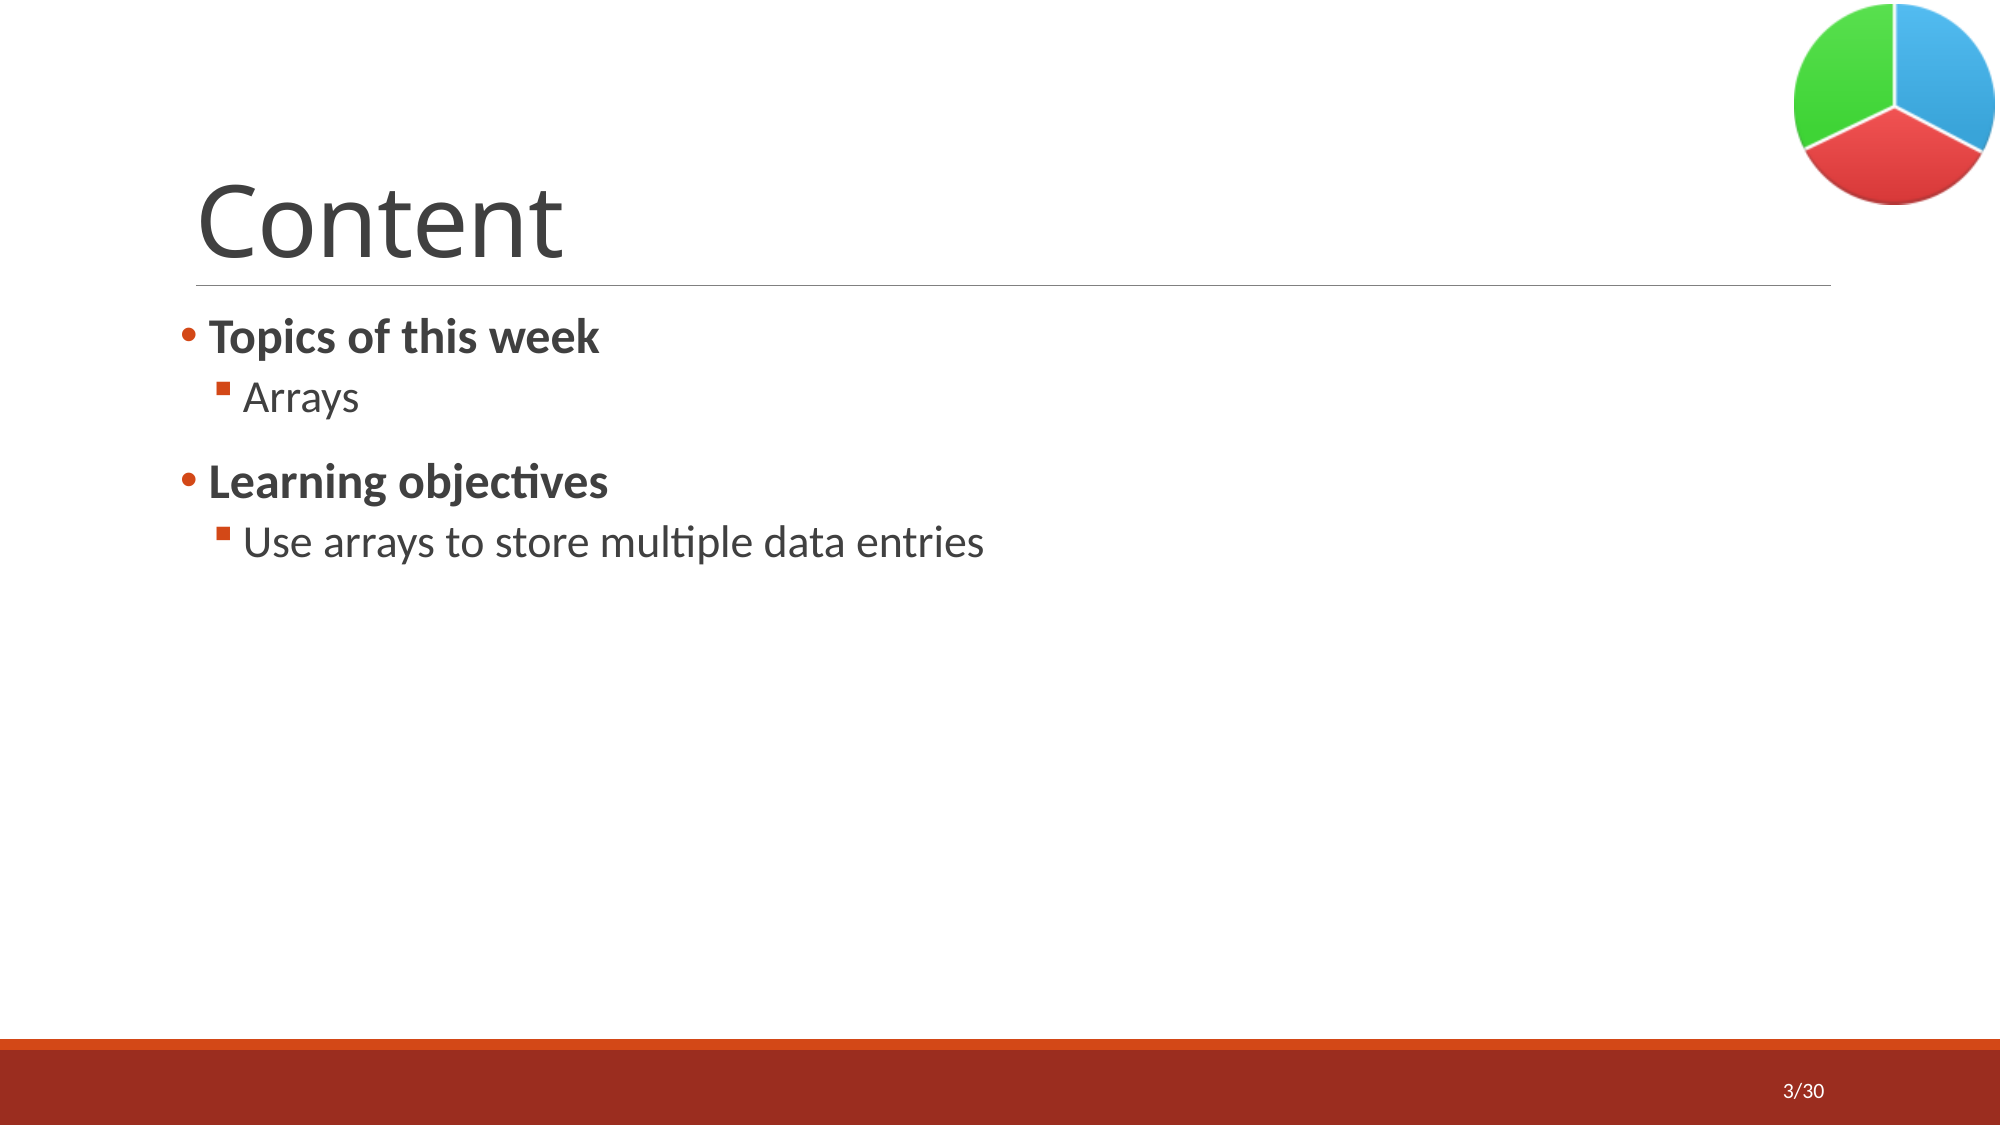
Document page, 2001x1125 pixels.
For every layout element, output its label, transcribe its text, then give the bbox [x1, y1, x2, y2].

title Content [180, 47, 1830, 285]
slide_number 3/30 [1624, 1059, 1840, 1120]
picture [1794, 4, 1996, 206]
list Topics of this week Arrays Learning objectives Use arrays to store multiple data entries [180, 302, 1830, 963]
